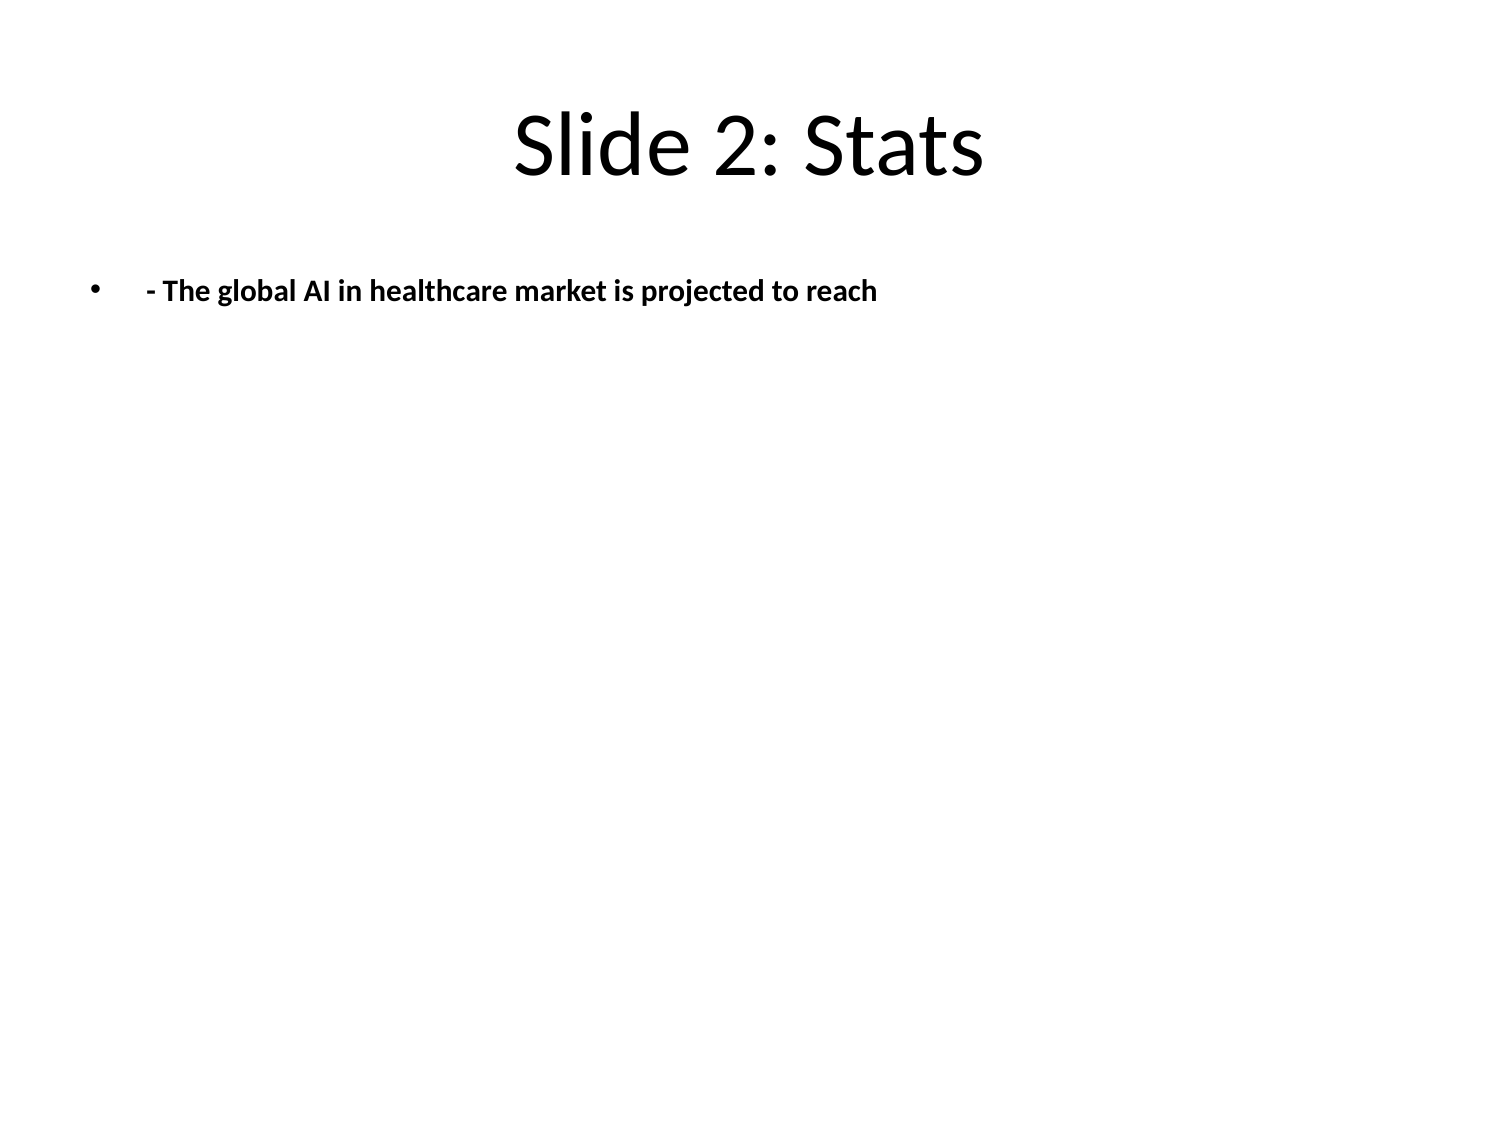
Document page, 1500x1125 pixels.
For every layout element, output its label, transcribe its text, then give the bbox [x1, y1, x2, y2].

title Slide 2: Stats [75, 45, 1425, 233]
list - The global AI in healthcare market is projected to reach [75, 262, 1425, 1005]
